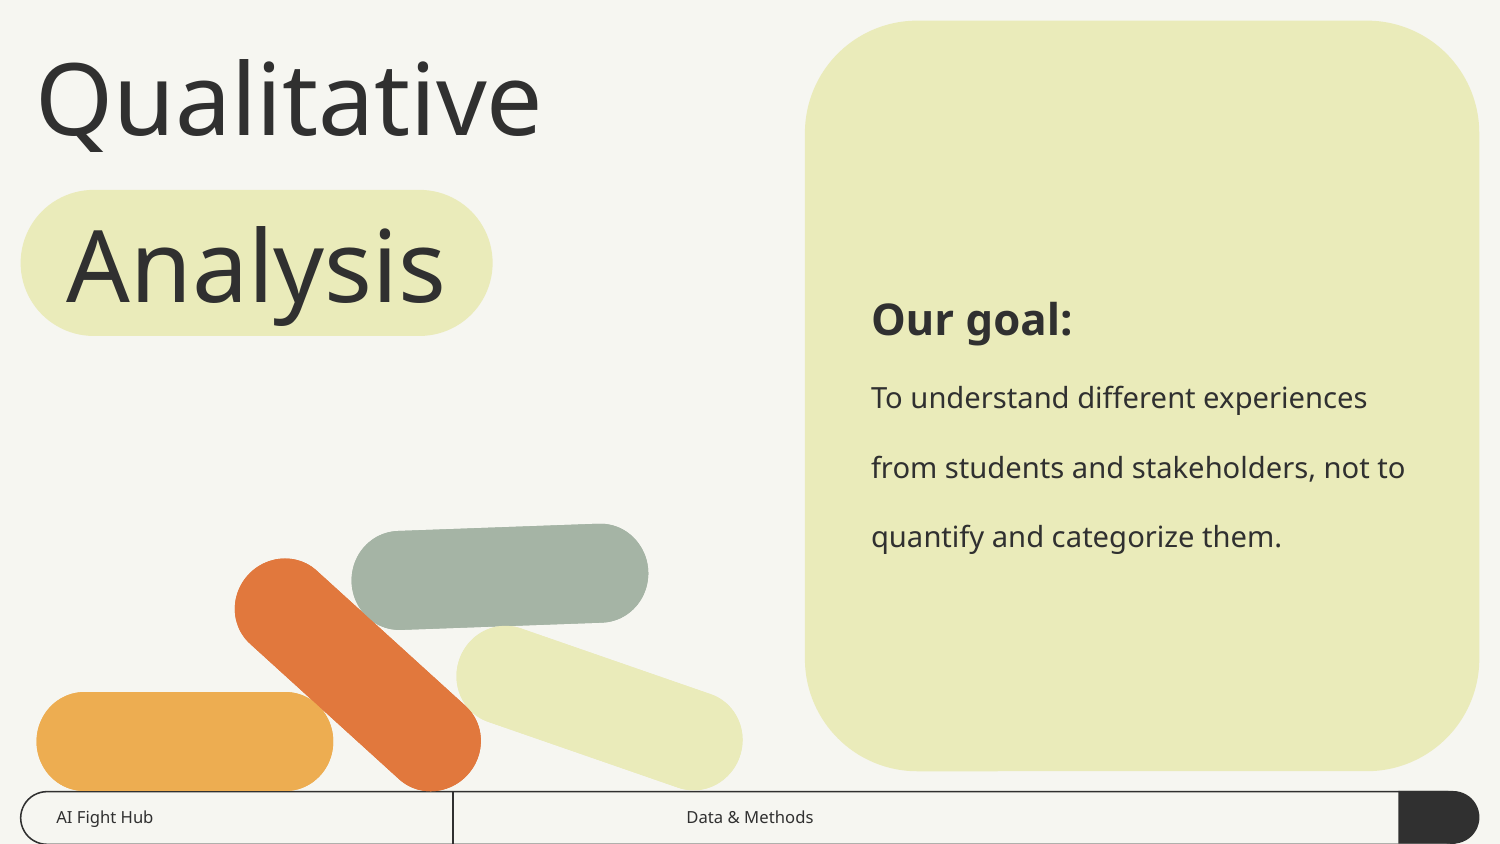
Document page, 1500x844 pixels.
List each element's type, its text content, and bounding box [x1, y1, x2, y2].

text_box [36, 692, 334, 791]
subtitle AI Fight Hub [41, 791, 404, 844]
subtitle Data & Methods [581, 792, 919, 844]
text_box Analysis [20, 189, 493, 336]
text_box [351, 523, 649, 630]
text_box [234, 558, 481, 792]
text_box [456, 625, 743, 791]
title Qualitative [20, 20, 772, 167]
list Our goal: To understand different experiences from students and stakeholders, not to quantify and categorize them. [856, 65, 1429, 728]
